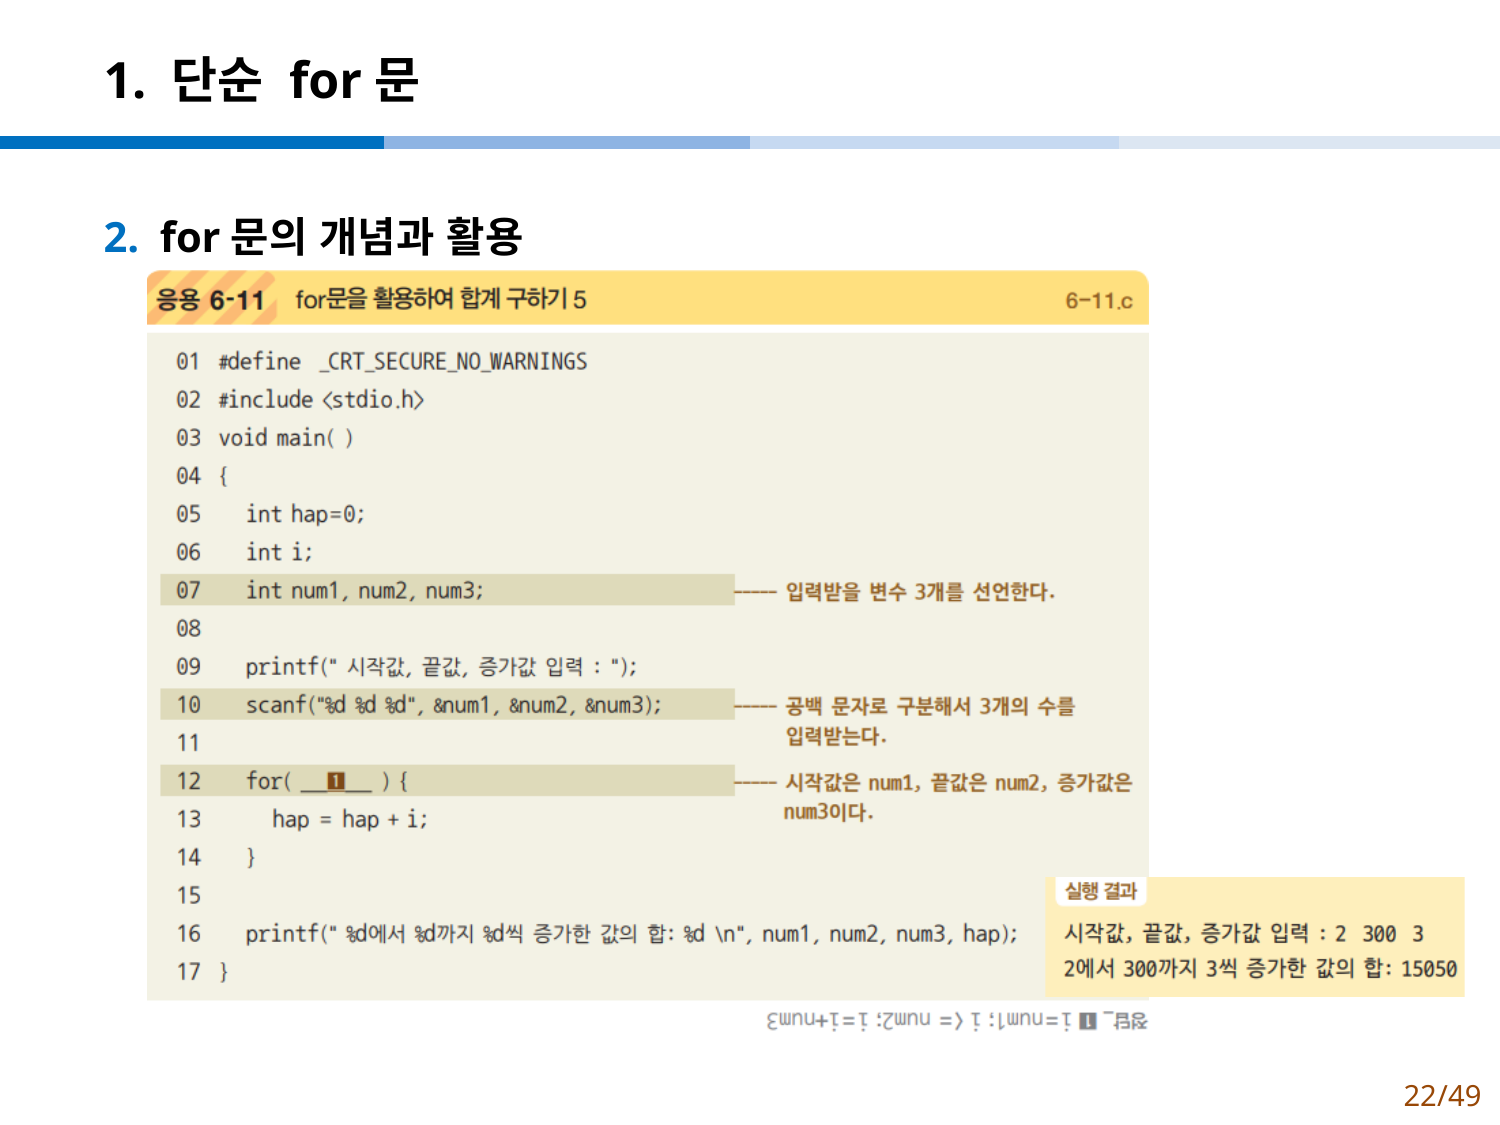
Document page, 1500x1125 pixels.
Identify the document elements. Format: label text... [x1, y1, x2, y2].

picture [147, 269, 1465, 1036]
list for문의 개념과 활용 [88, 177, 1483, 1077]
title 1. 단순 for문 [88, 32, 1330, 124]
